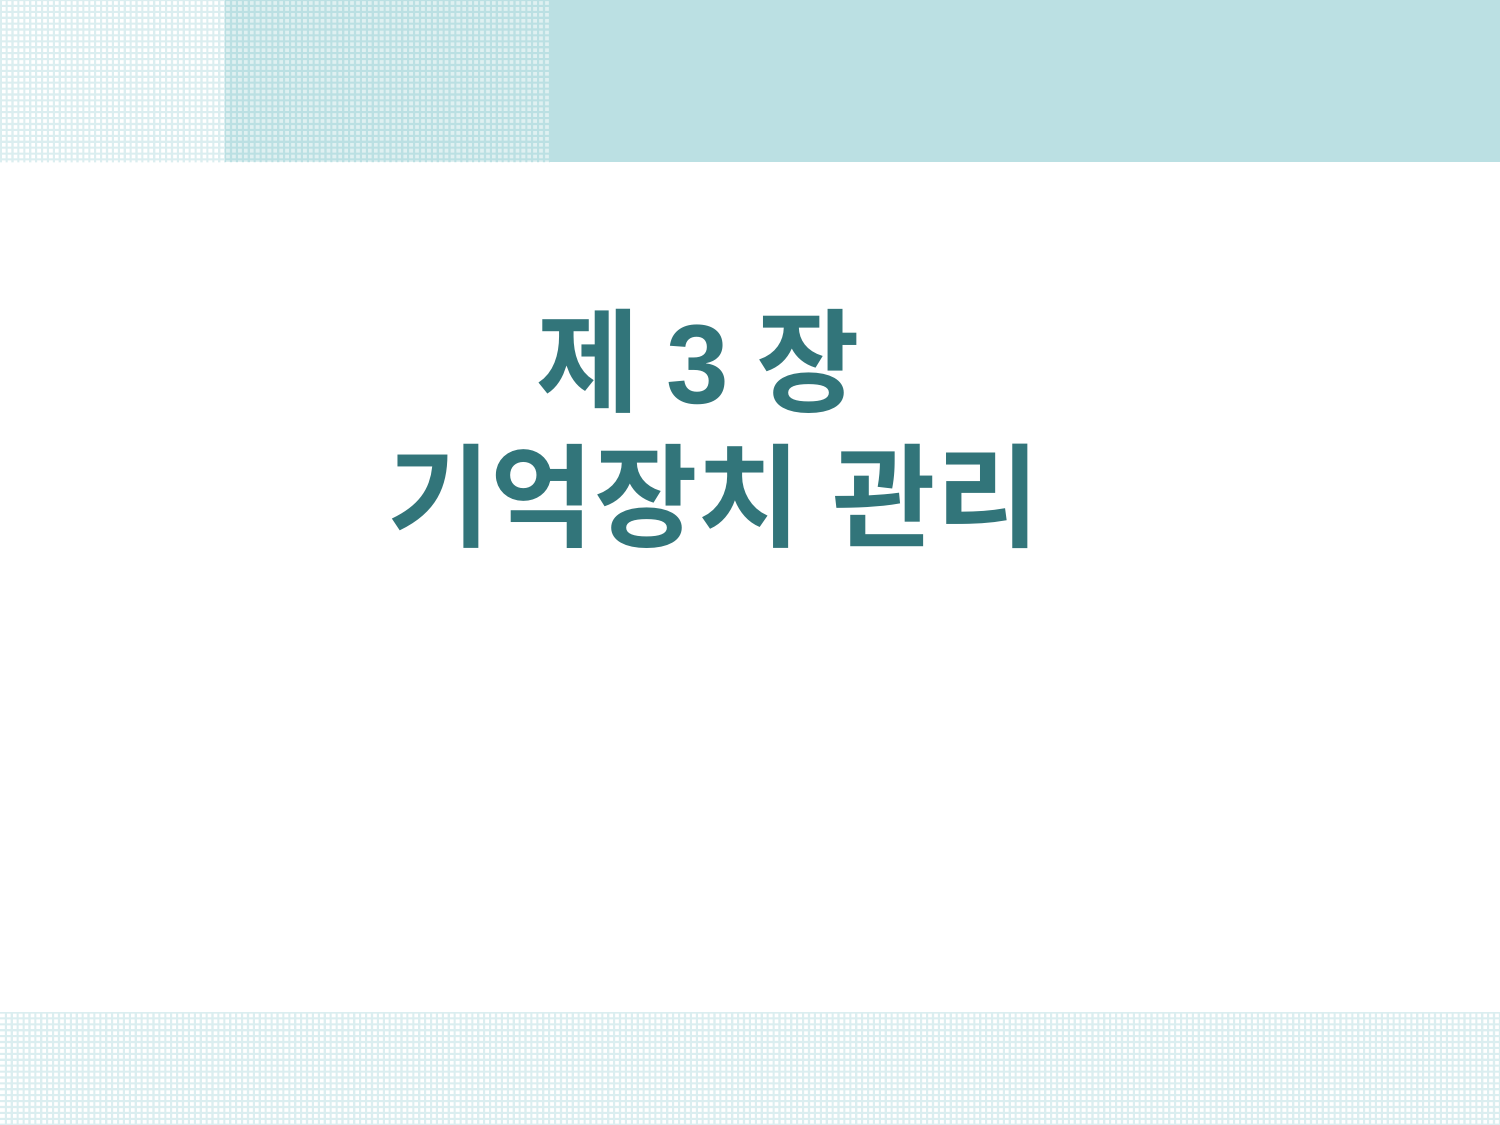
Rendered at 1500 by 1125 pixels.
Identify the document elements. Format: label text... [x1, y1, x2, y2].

title 제3장 기억장치 관리 [88, 255, 1339, 597]
